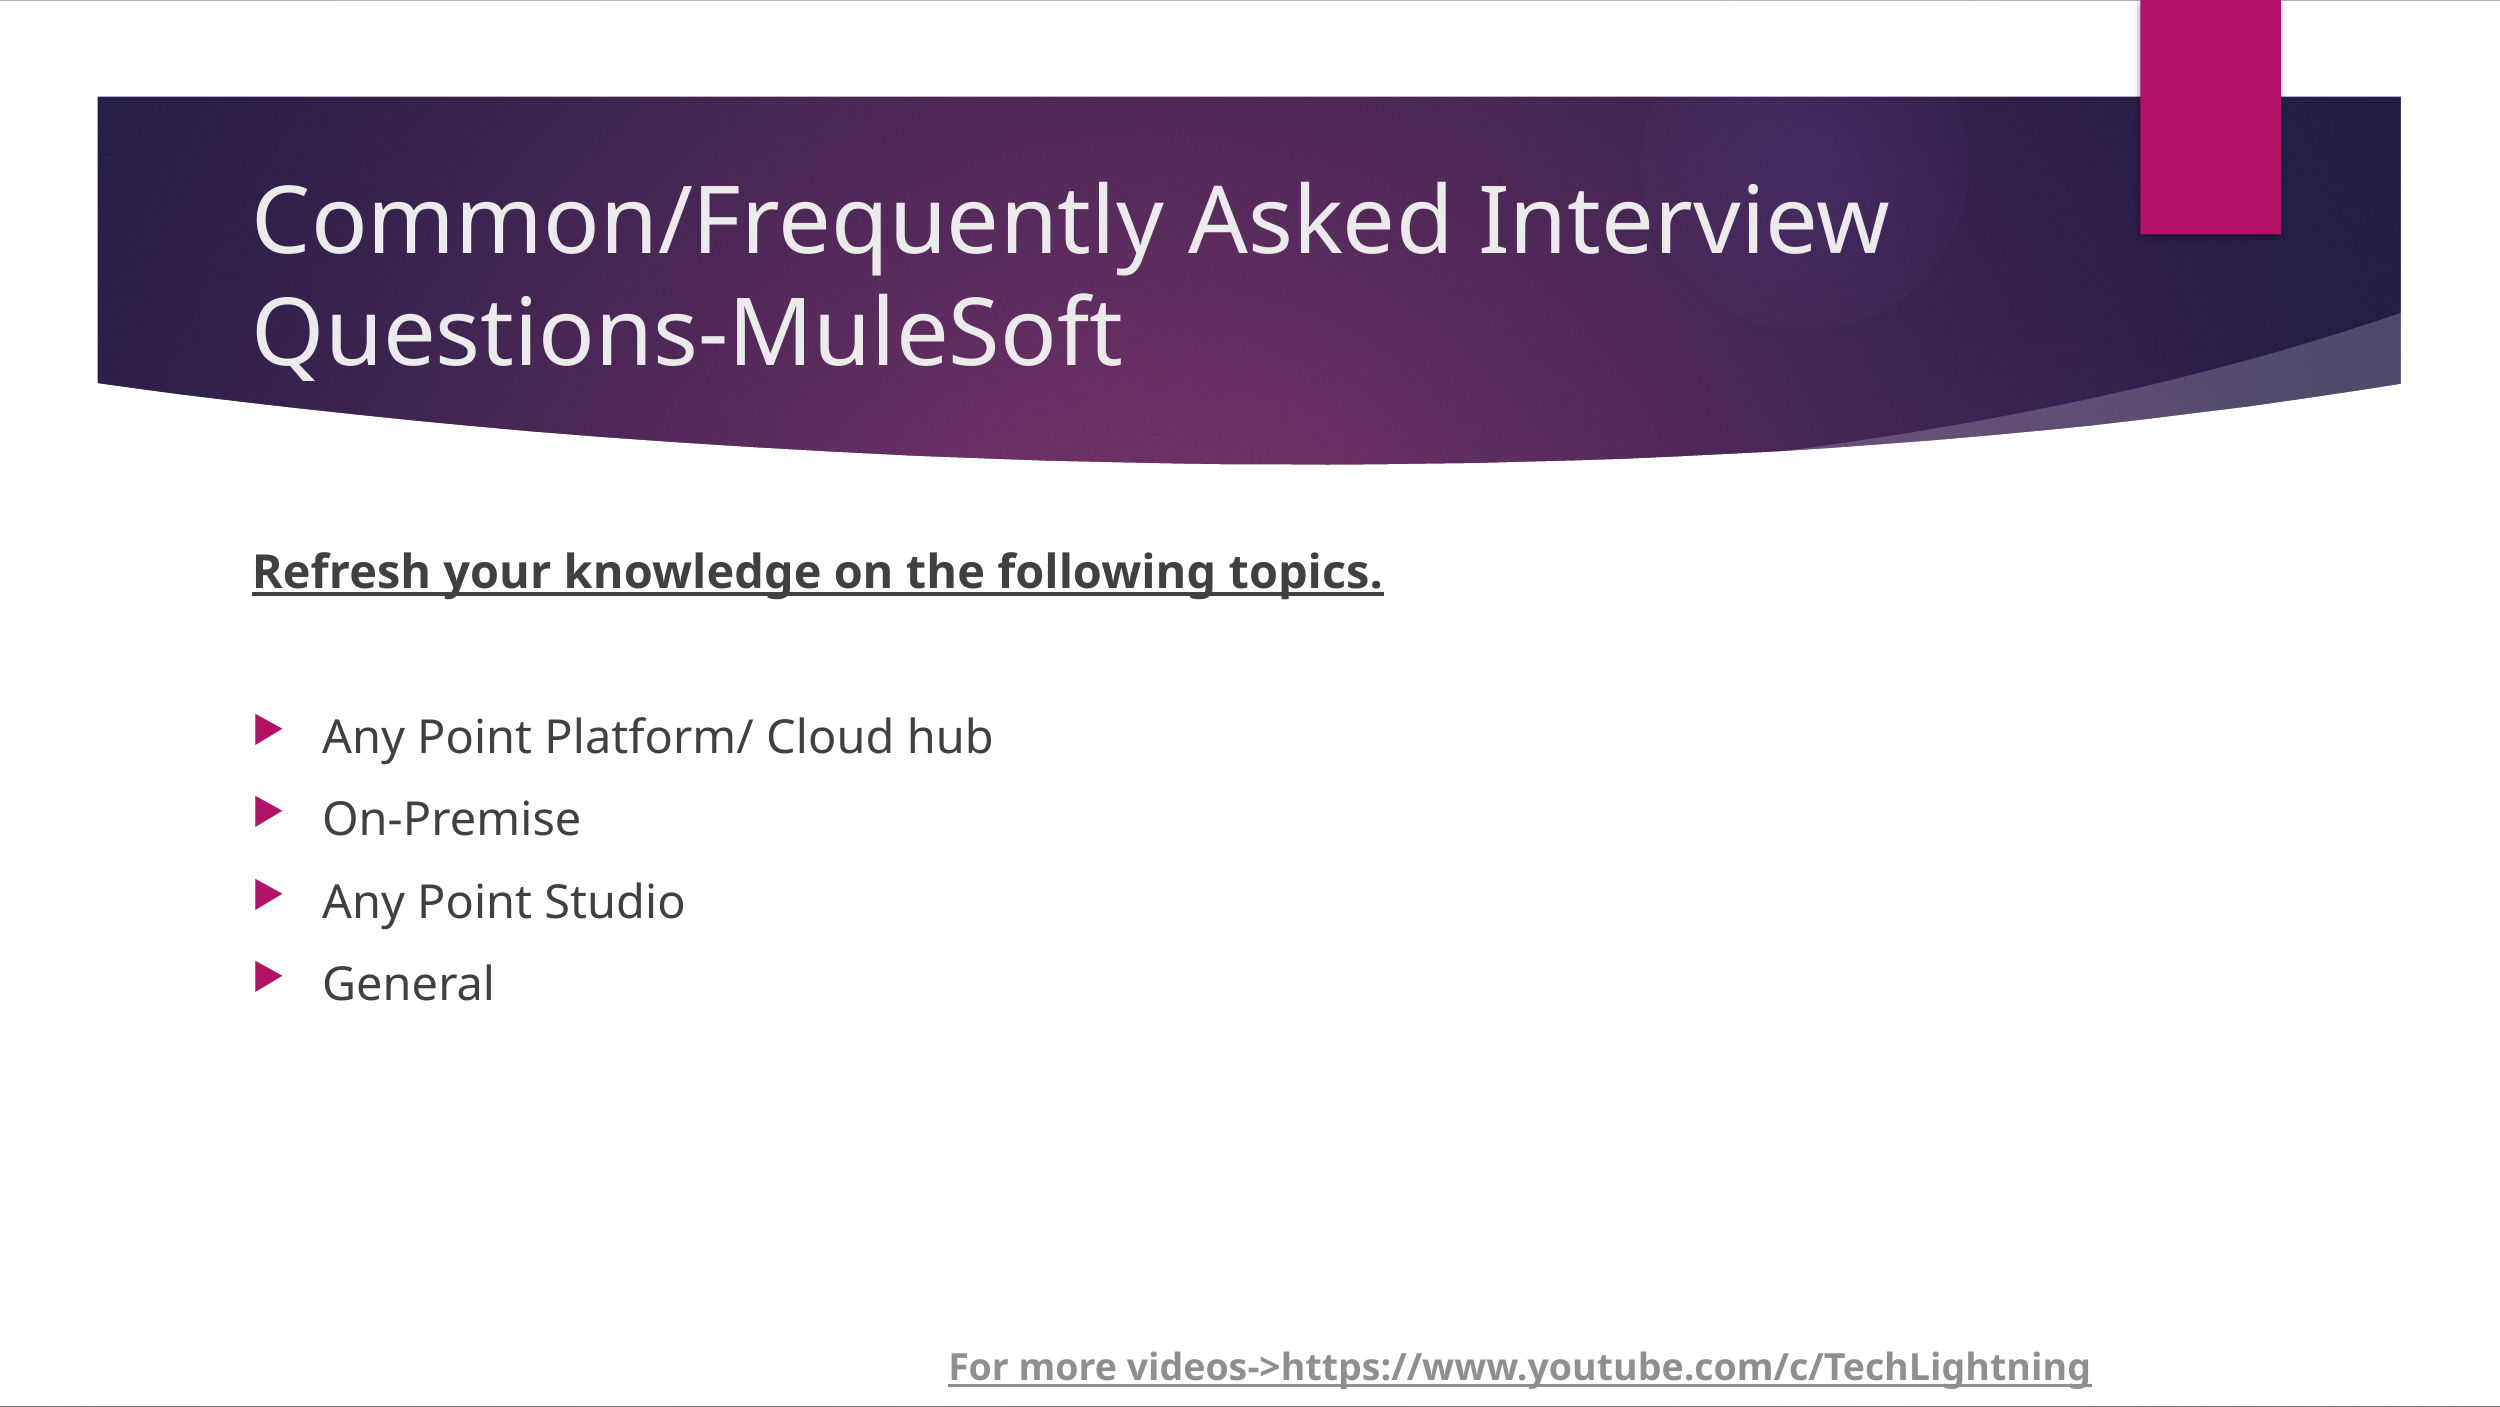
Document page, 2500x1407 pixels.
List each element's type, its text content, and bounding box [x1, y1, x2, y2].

text_box For more videos->https://www.youtube.com/c/TechLightning [933, 1335, 2184, 1402]
list Refresh your knowledge on the following topics. Any Point Platform/ Cloud hub On-Premise Any Point Studio General [236, 533, 2047, 1235]
title Common/Frequently Asked Interview Questions-MuleSoft [236, 199, 2034, 345]
